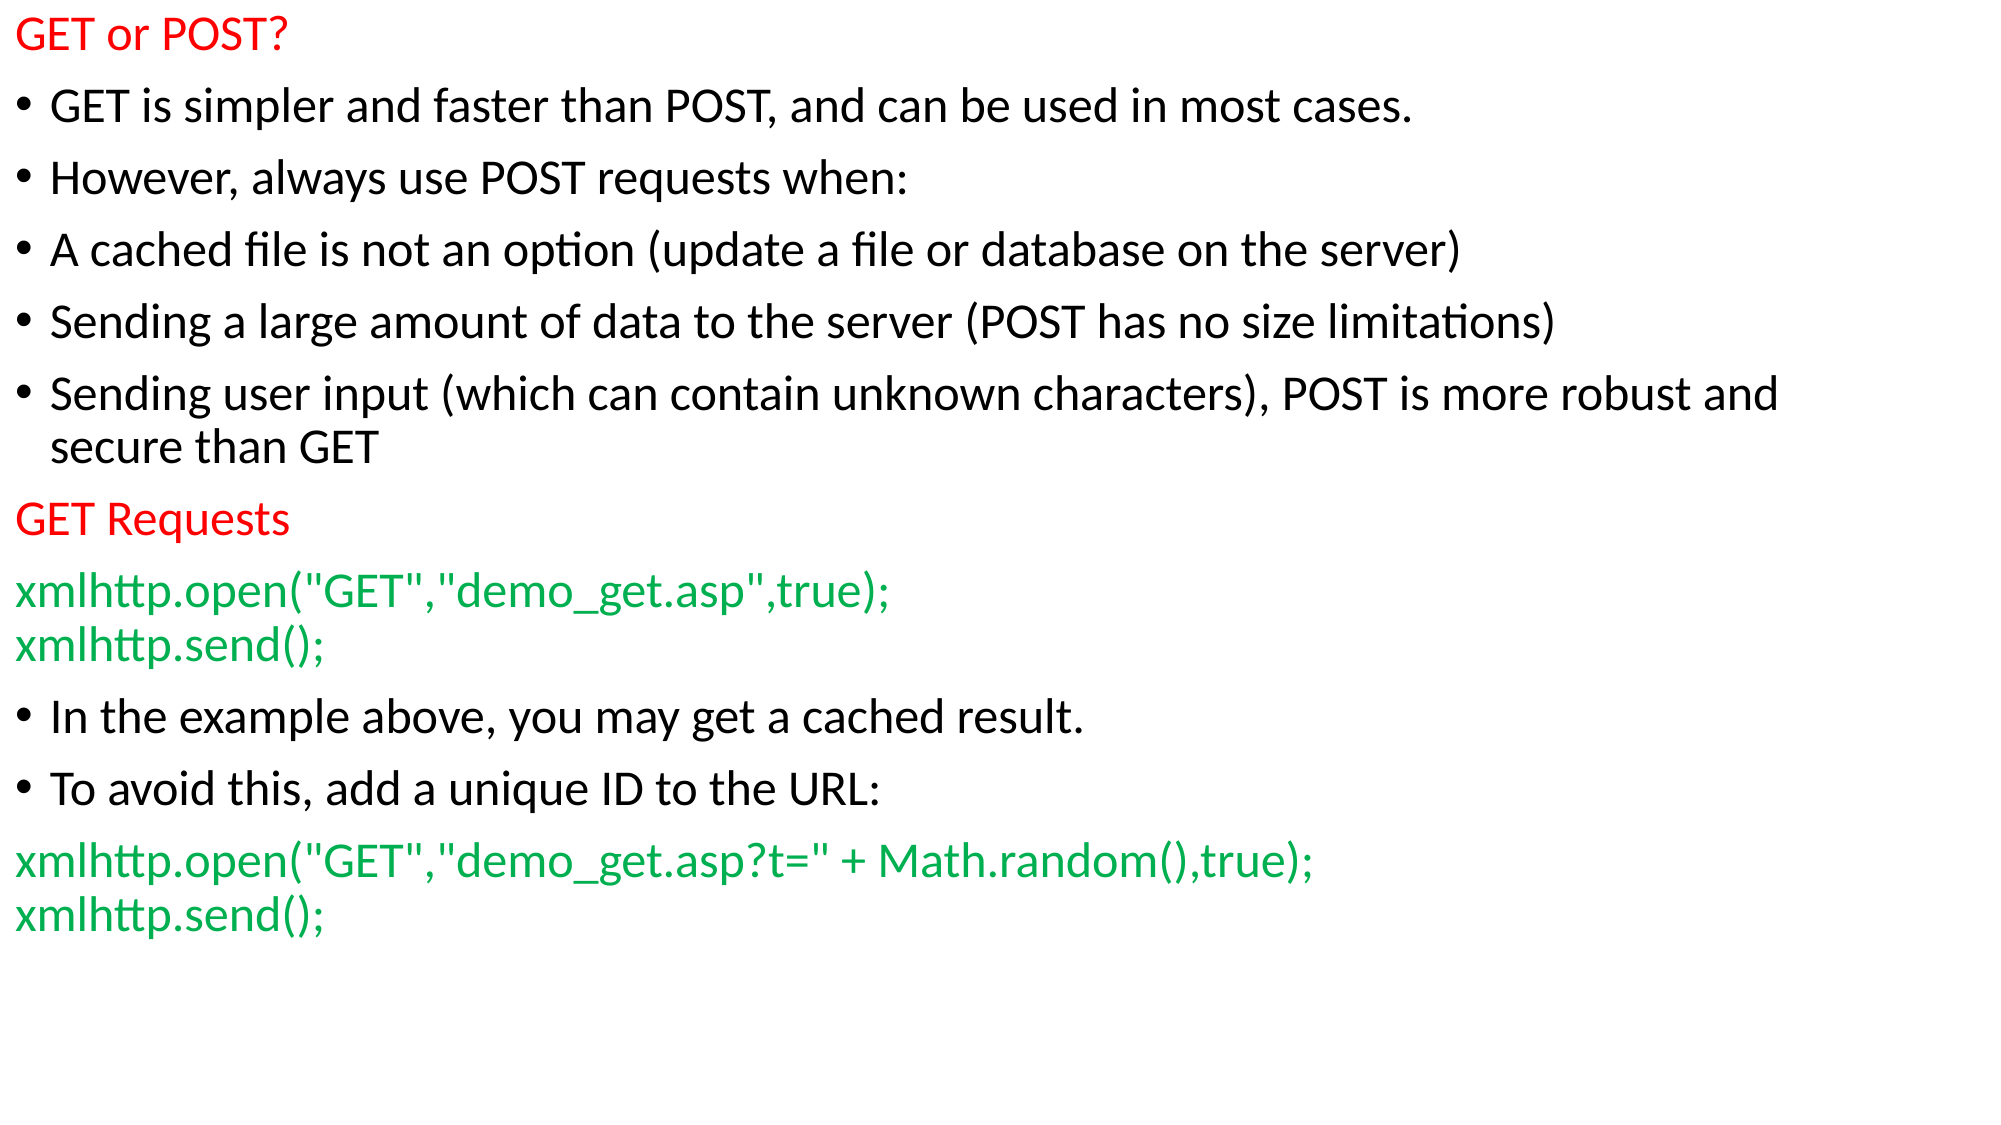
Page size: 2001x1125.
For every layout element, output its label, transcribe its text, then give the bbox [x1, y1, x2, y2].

list GET or POST? GET is simpler and faster than POST, and can be used in most cases. However, always use POST requests when: A cached file is not an option (update a file or database on the server) Sending a large amount of data to the server (POST has no size limitations) Sending user input (which can contain unknown characters), POST is more robust and secure than GET GET Requests xmlhttp.open("GET","demo_get.asp",true); xmlhttp.send(); In the example above, you may get a cached result. To avoid this, add a unique ID to the URL: xmlhttp.open("GET","demo_get.asp?t=" + Math.random(),true); xmlhttp.send(); [0, 0, 1863, 1014]
